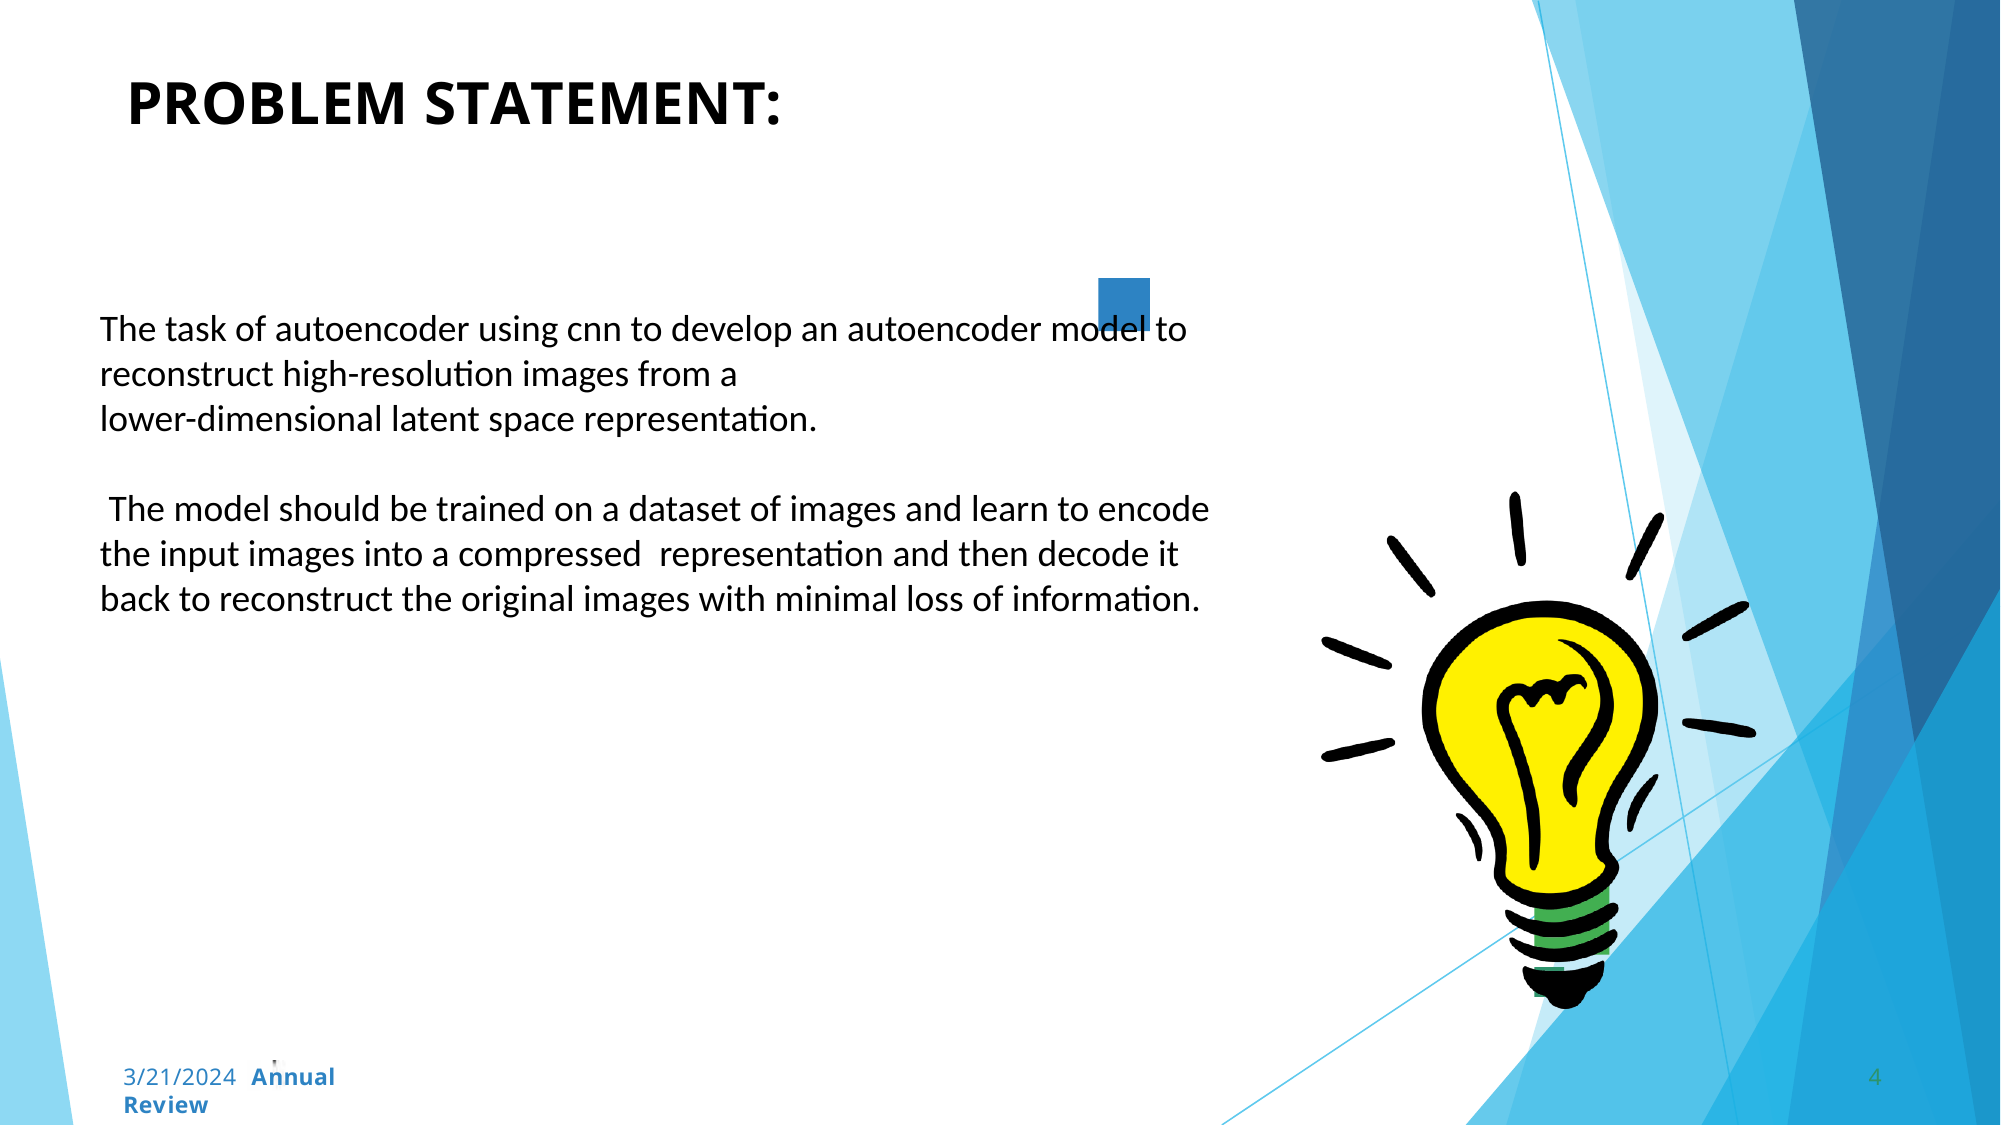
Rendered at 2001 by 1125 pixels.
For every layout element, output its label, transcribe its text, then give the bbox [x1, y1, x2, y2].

text_box 3/21/2024 Annual Review [121, 1103, 417, 1118]
slide_number 4 [1862, 1061, 1888, 1125]
title PROBLEM STATEMENT: [123, 63, 1877, 254]
picture [110, 1060, 463, 1094]
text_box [1310, 480, 1765, 1016]
list The task of autoencoder using cnn to develop an autoencoder model to reconstruct high-resolution images from a lower-dimensional latent space representation. The model should be trained on a dataset of images and learn to encode the input images into a compressed representation and then decode it back to reconstruct the original images with minimal loss of information. [99, 258, 1238, 623]
